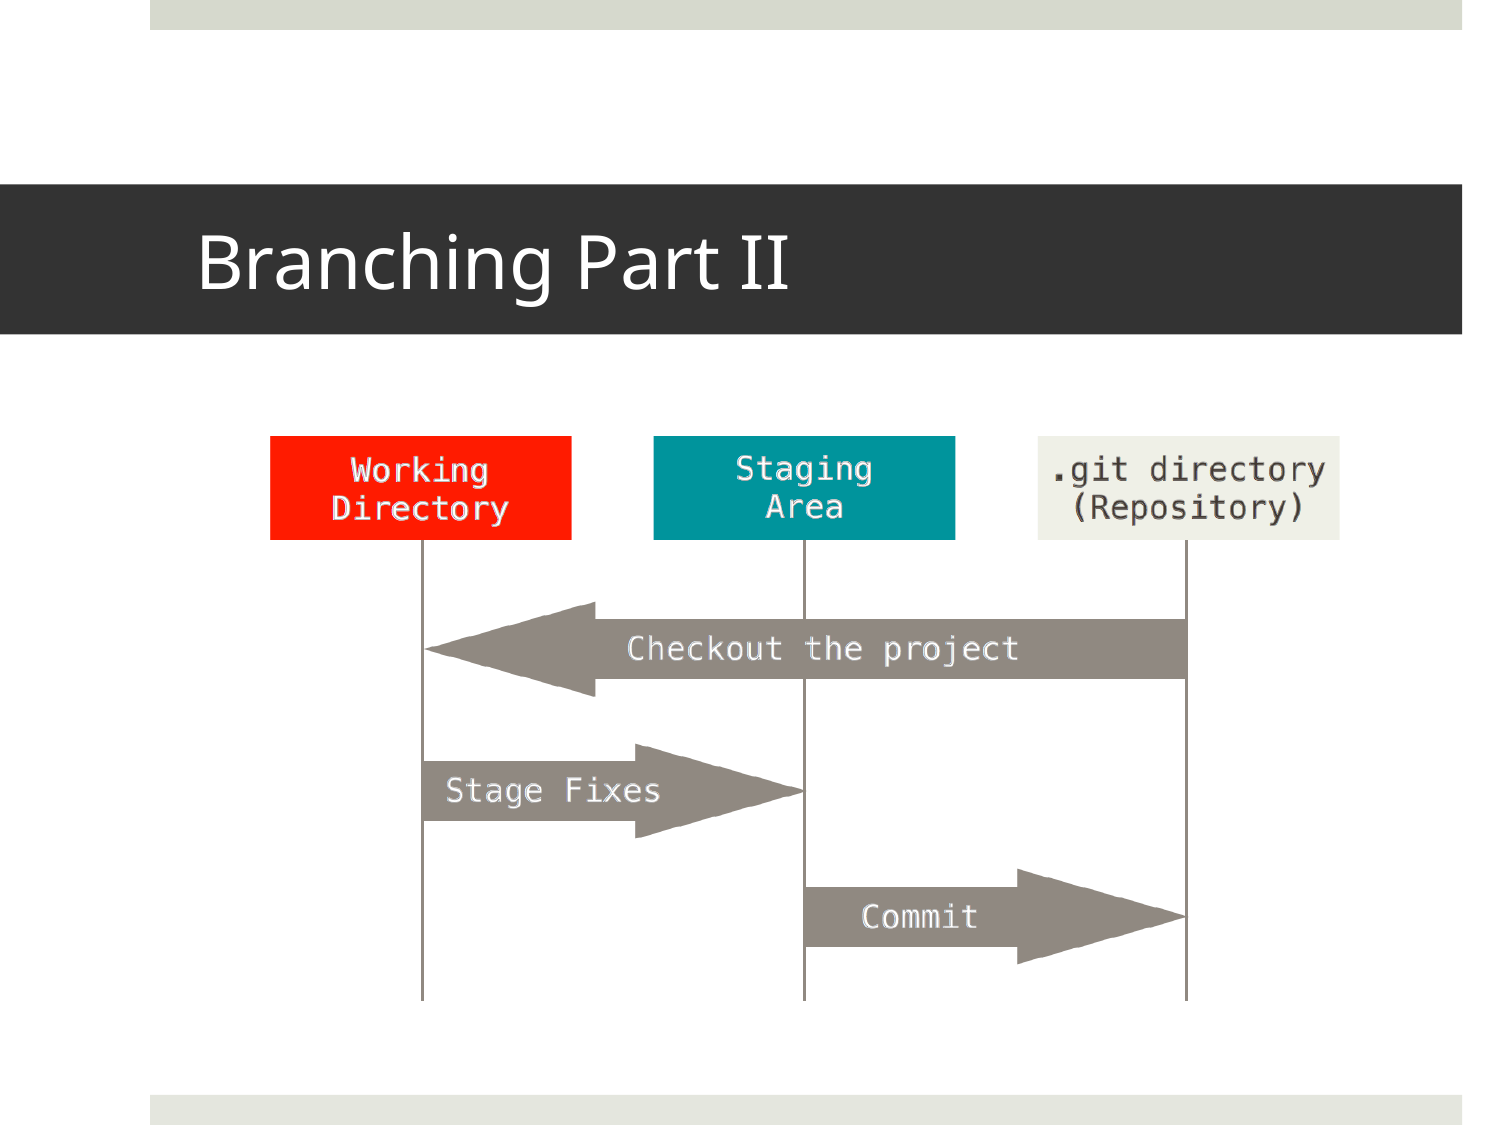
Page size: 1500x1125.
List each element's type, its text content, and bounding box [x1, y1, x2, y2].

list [182, 425, 1432, 1029]
title Branching Part II [0, 184, 1463, 335]
